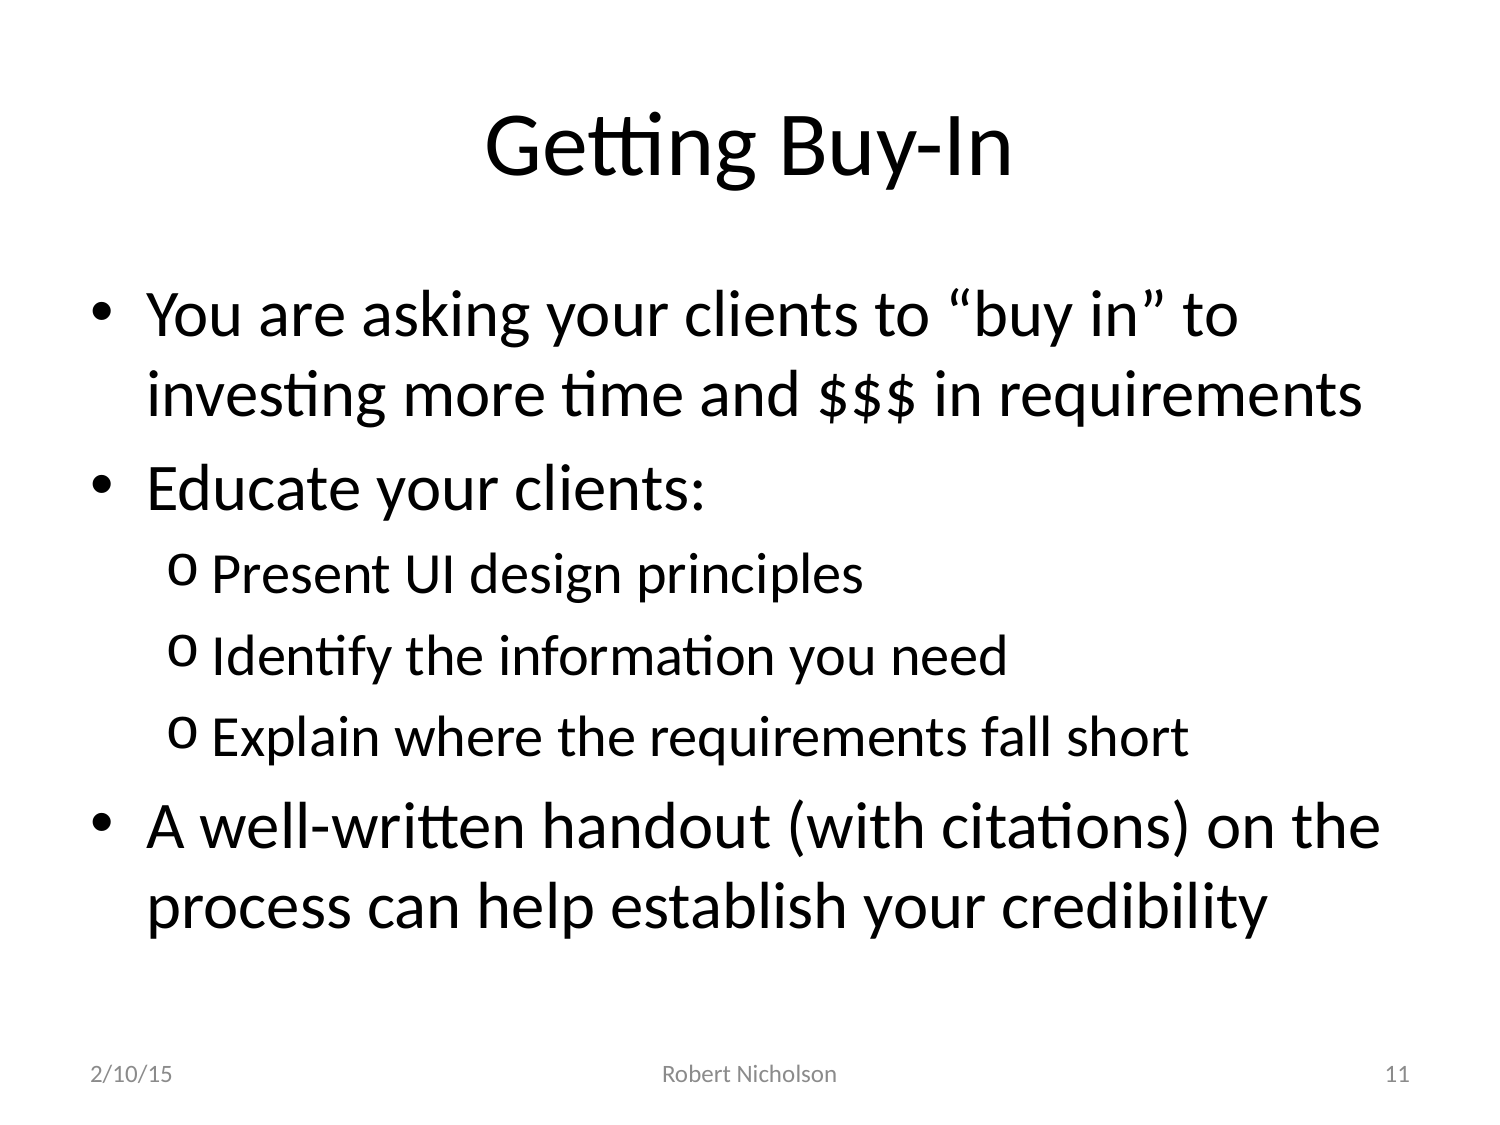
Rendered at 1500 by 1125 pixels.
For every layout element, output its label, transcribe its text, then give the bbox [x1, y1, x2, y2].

title Getting Buy-In [75, 45, 1425, 233]
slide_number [75, 1042, 425, 1103]
list You are asking your clients to “buy in” to investing more time and $$$ in requirements Educate your clients: Present UI design principles Identify the information you need Explain where the requirements fall short A well-written handout (with citations) on the process can help establish your credibility [75, 262, 1425, 1005]
footer Robert Nicholson [512, 1042, 988, 1103]
slide_number 11 [1074, 1042, 1425, 1103]
